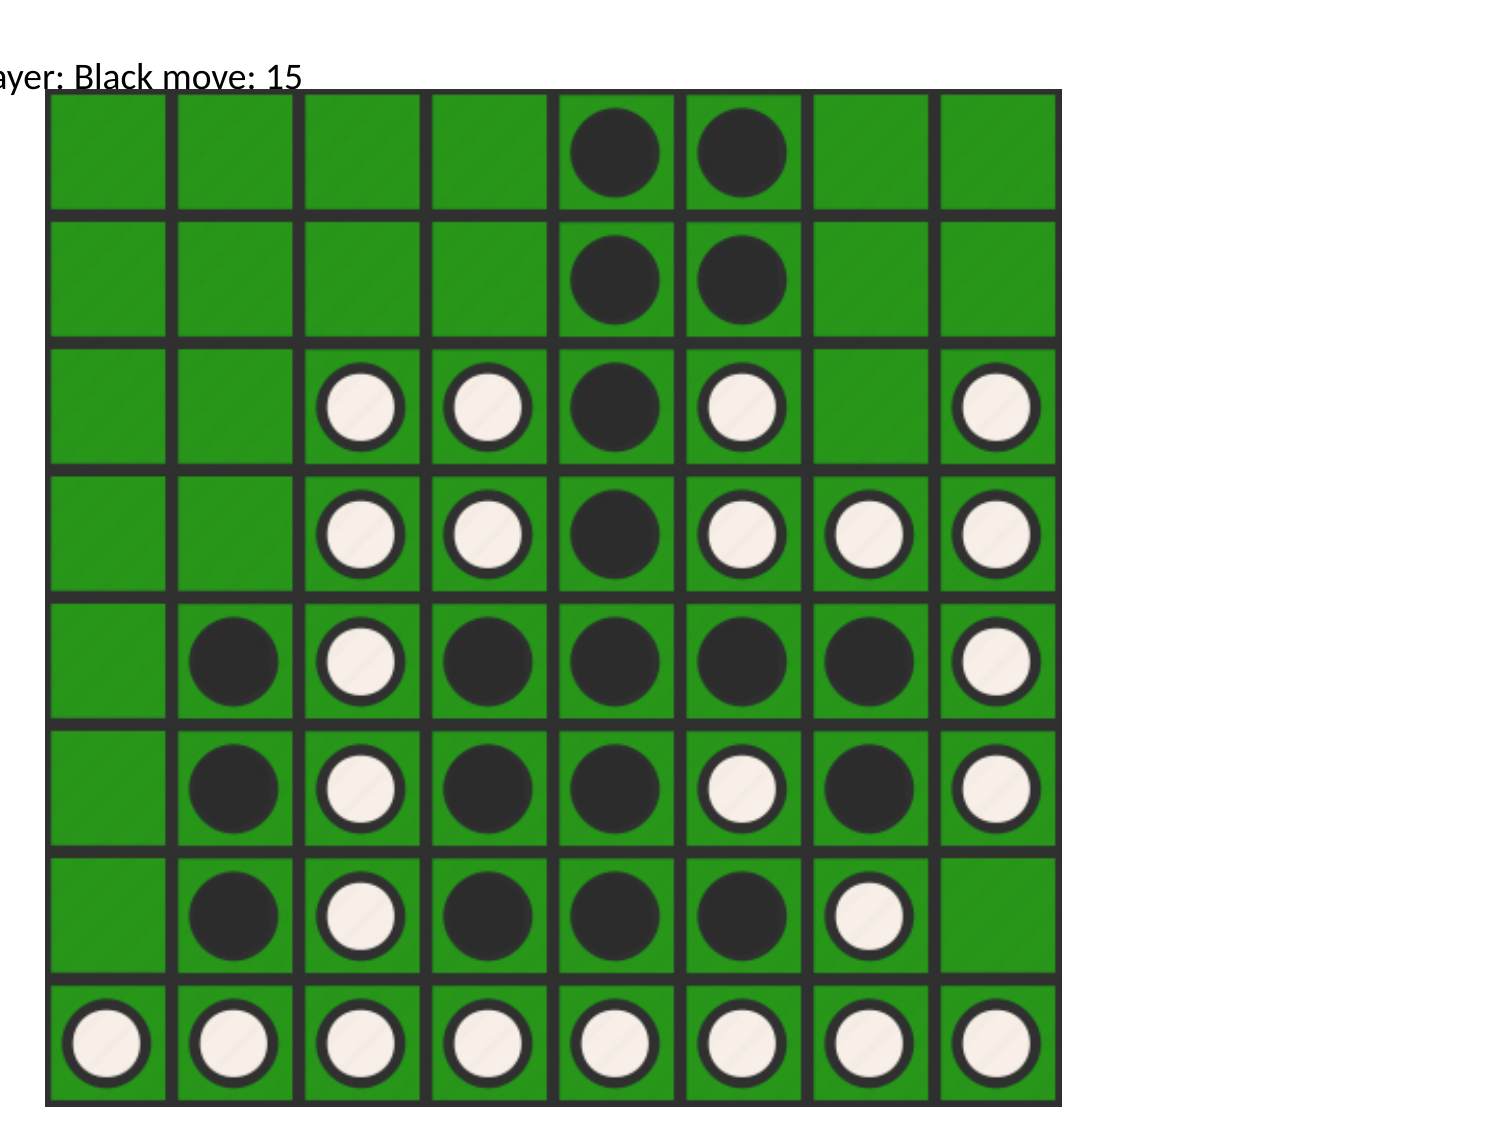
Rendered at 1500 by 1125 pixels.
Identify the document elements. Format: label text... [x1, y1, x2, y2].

text_box turn: 39 player: Black move: 15 [0, 44, 319, 105]
picture [44, 89, 1062, 1107]
